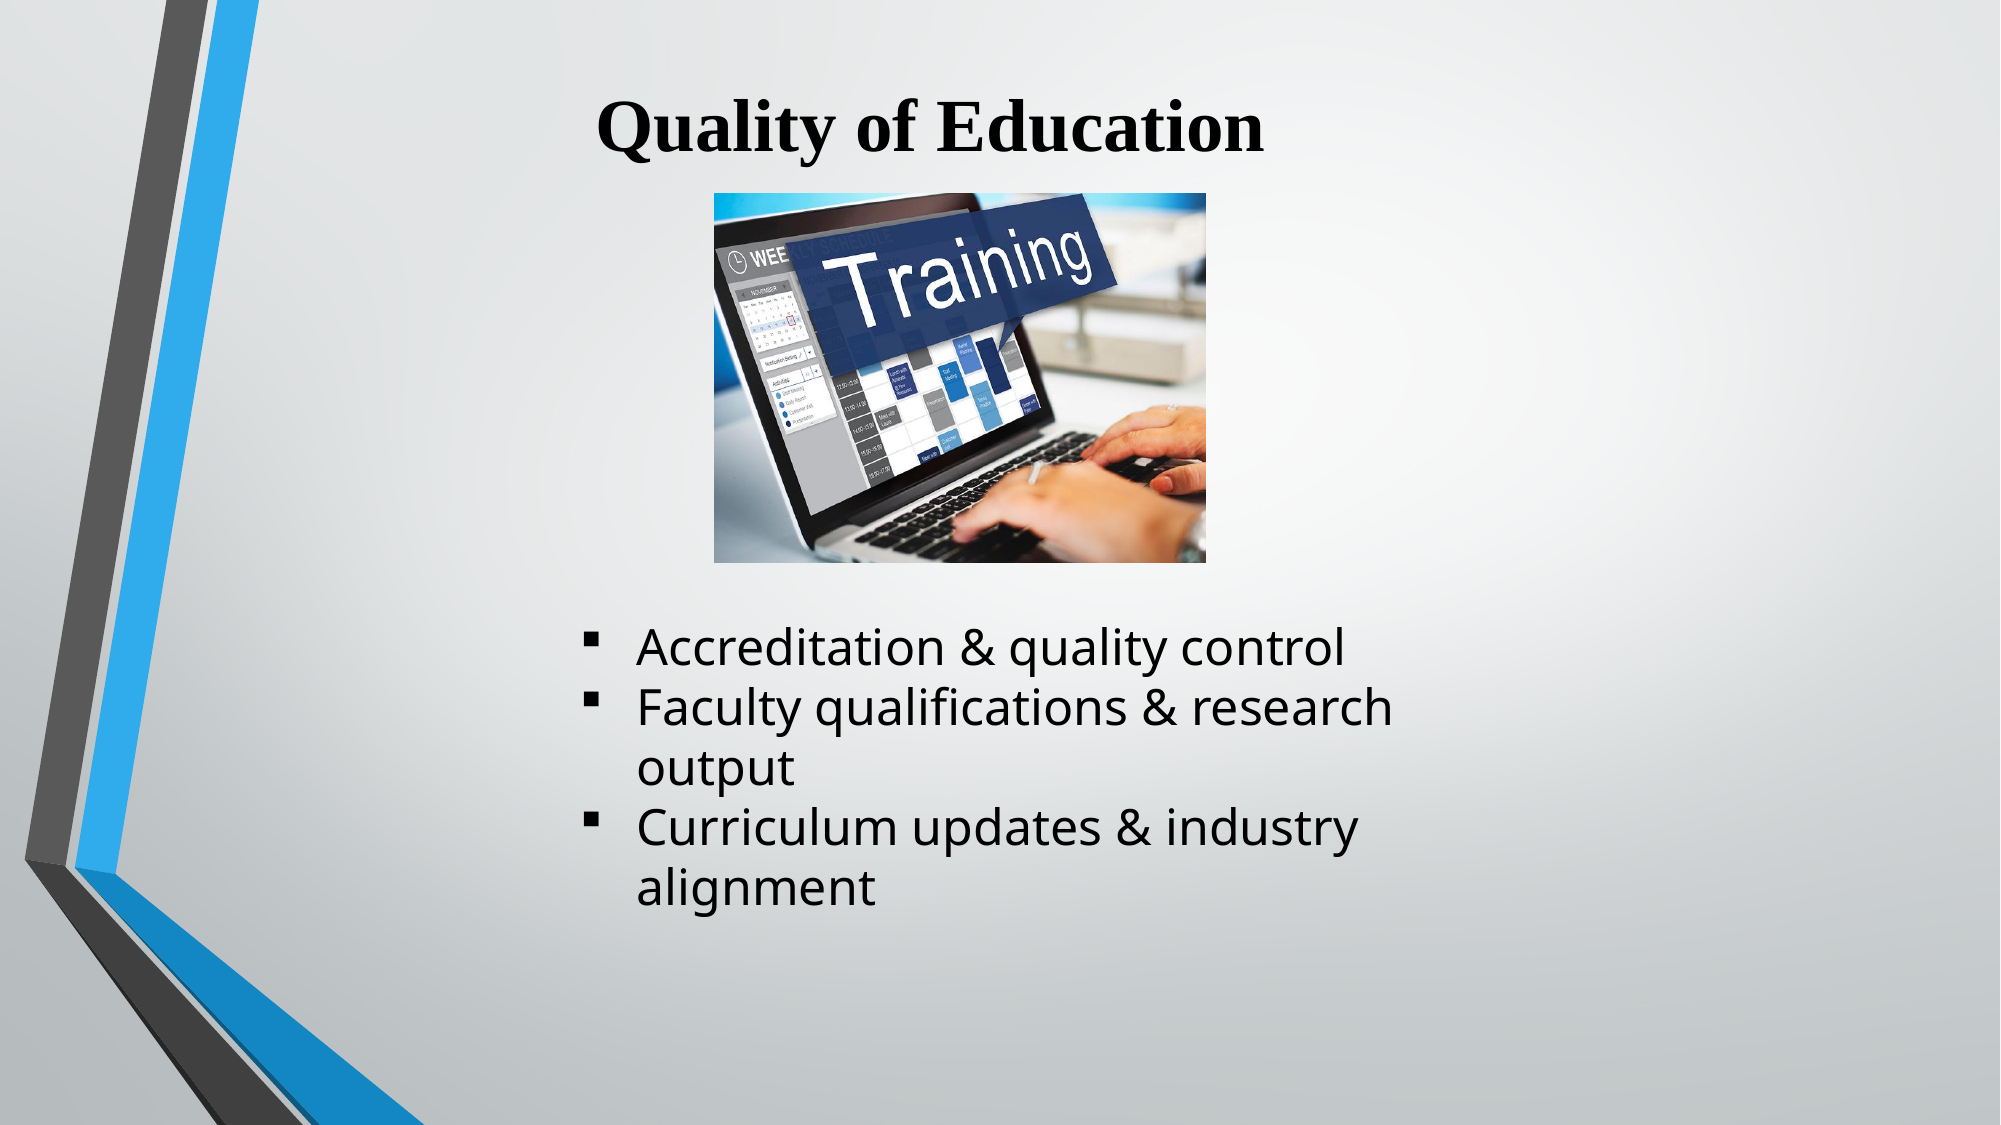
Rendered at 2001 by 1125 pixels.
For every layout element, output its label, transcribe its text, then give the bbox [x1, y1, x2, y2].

picture [714, 193, 1206, 563]
text_box Quality of Education [580, 69, 1568, 174]
text_box Accreditation & quality control Faculty qualifications & research output Curriculum updates & industry alignment [565, 608, 1553, 923]
